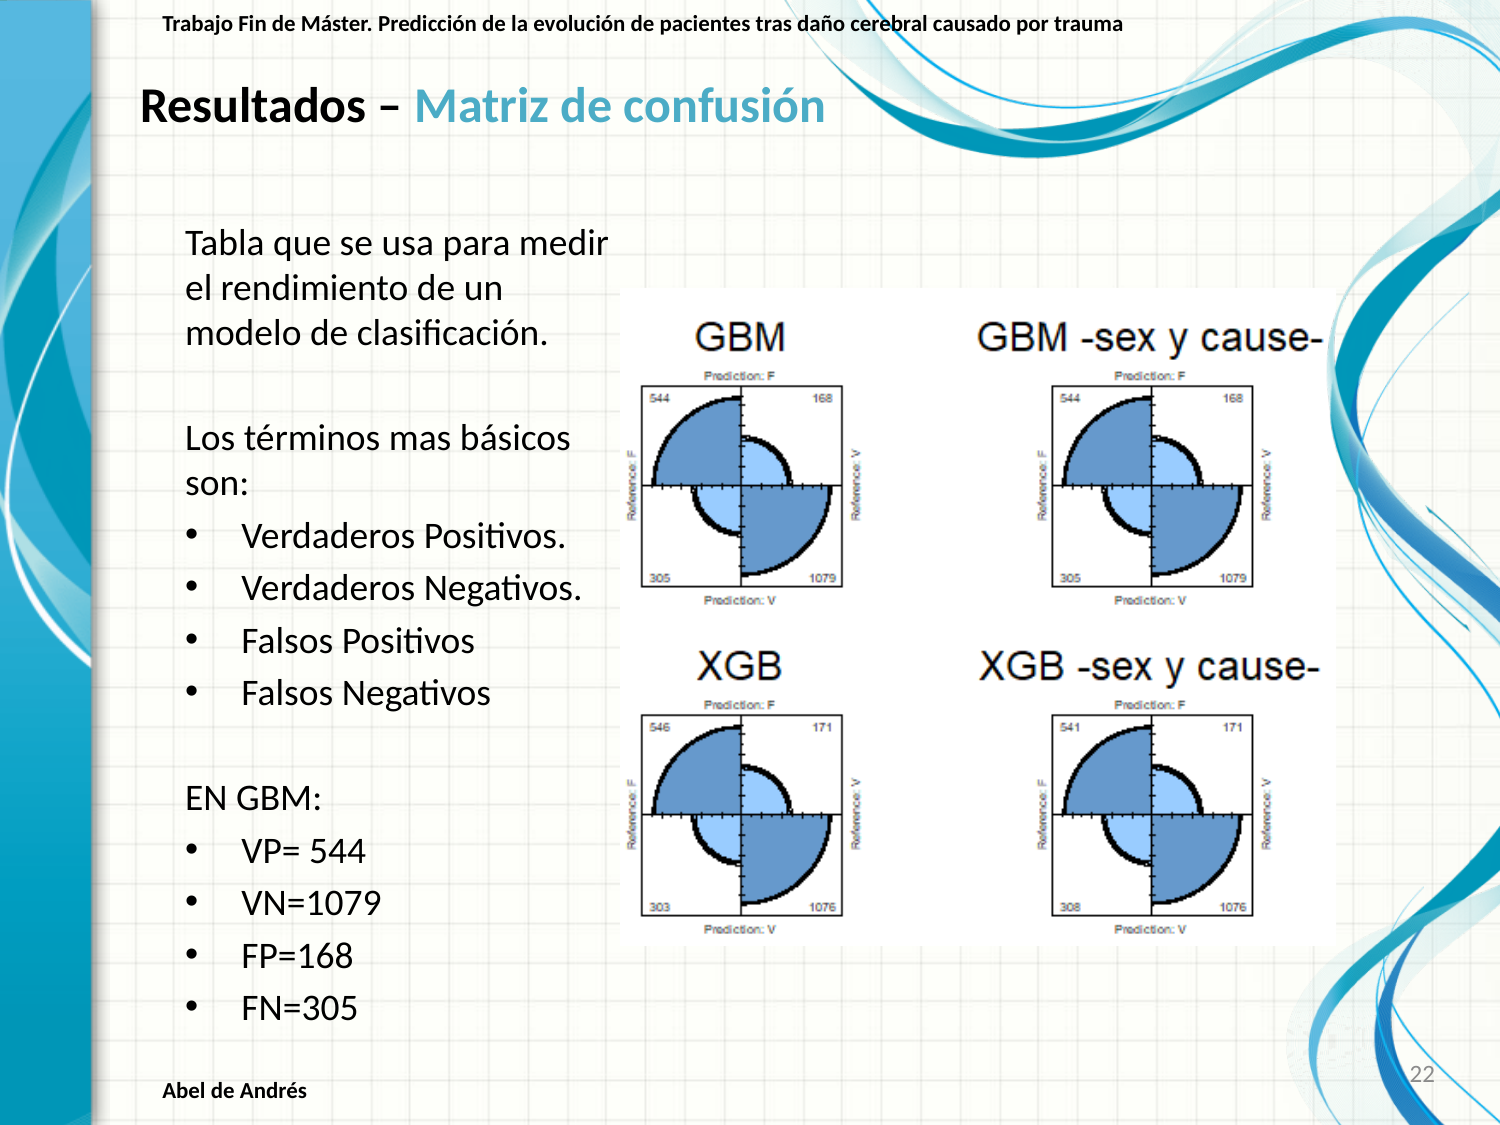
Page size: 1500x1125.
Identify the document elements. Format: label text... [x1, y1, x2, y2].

text_box Abel de Andrés [147, 1068, 742, 1111]
text_box Trabajo Fin de Máster. Predicción de la evolución de pacientes tras daño cerebral causado por trauma [147, 1, 742, 44]
text_box Tabla que se usa para medir el rendimiento de un modelo de clasificación. Los términos mas básicos son: Verdaderos Positivos. Verdaderos Negativos. Falsos Positivos Falsos Negativos EN GBM: VP= 544 VN=1079 FP=168 FN=305 [170, 210, 634, 1074]
title Resultados – Matriz de confusión [125, 44, 742, 161]
picture [0, 0, 1500, 1125]
text_box [145, 185, 609, 1049]
